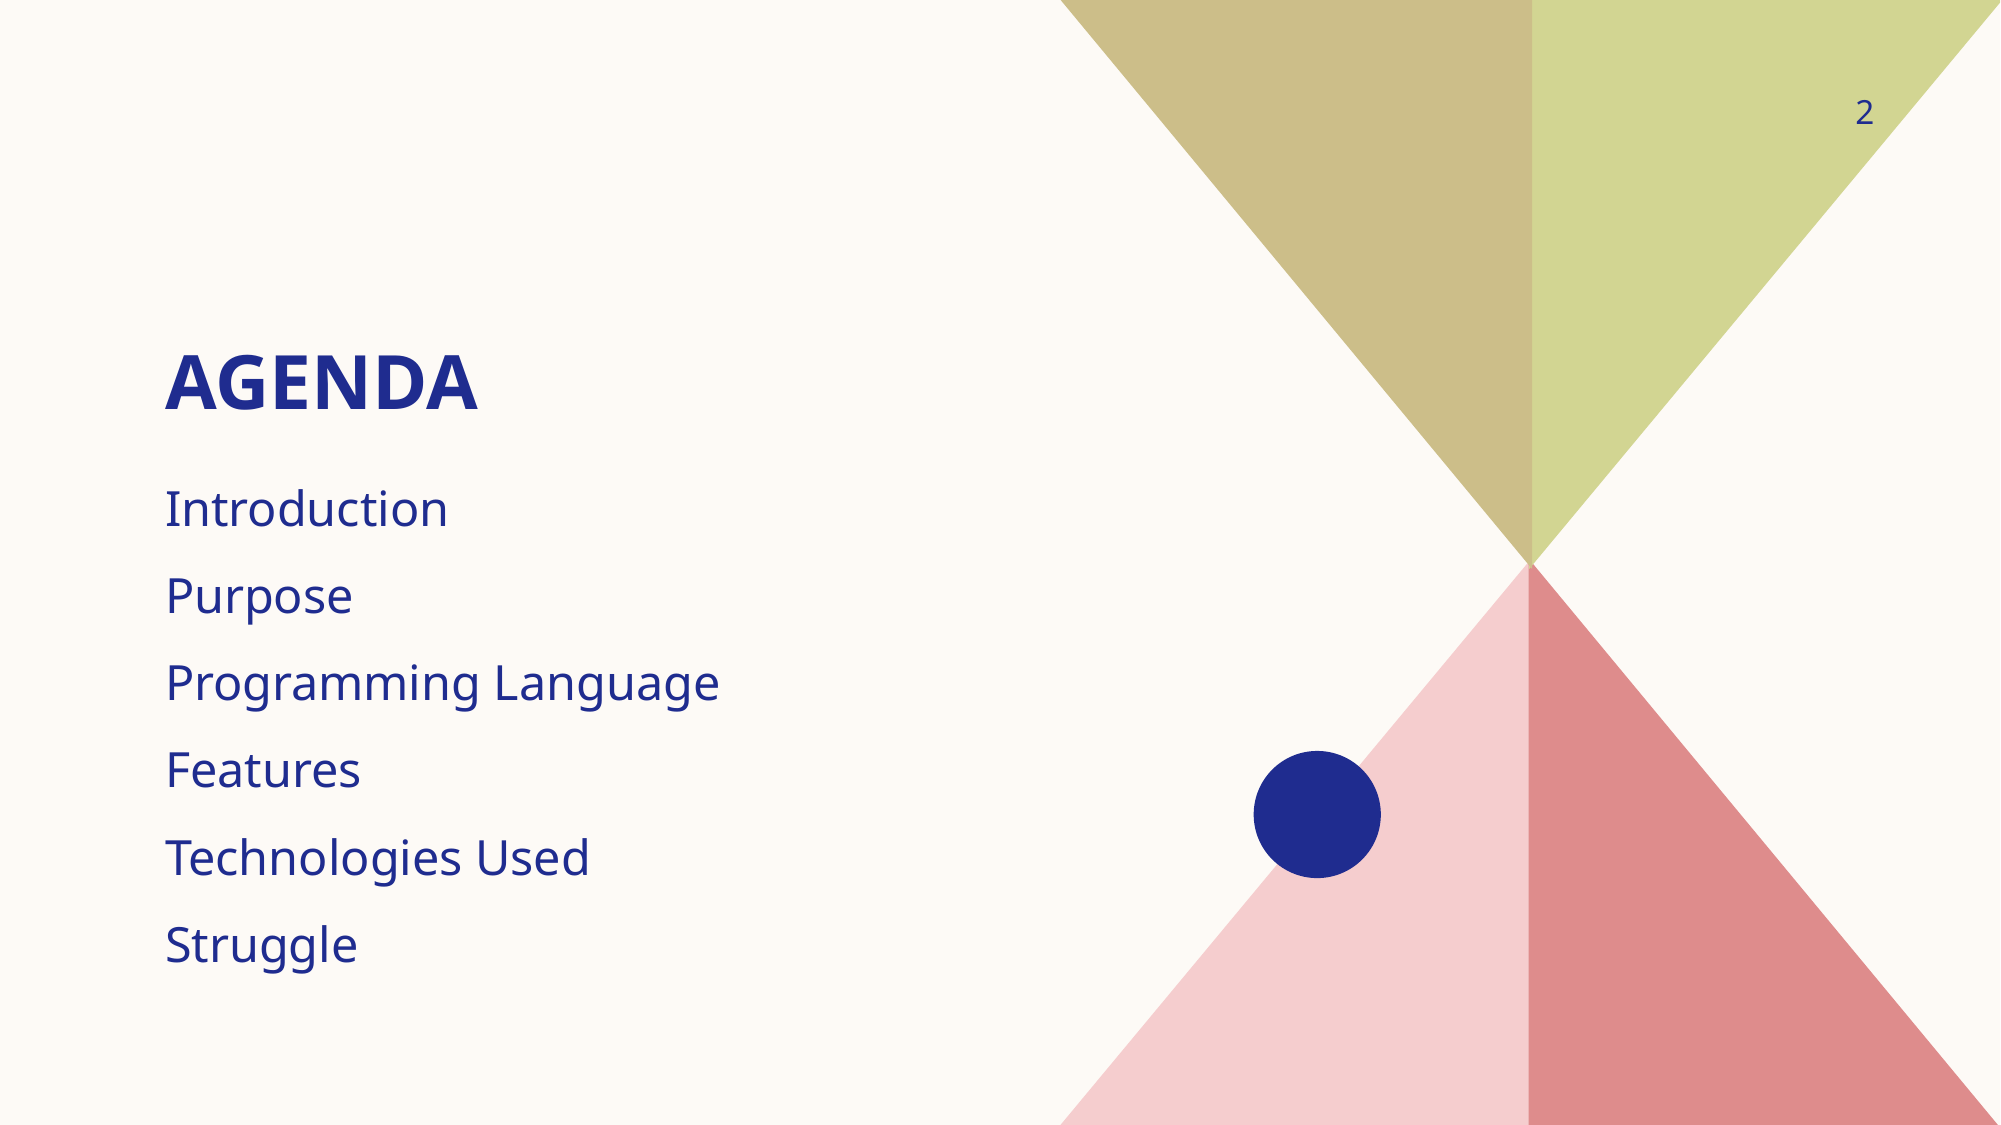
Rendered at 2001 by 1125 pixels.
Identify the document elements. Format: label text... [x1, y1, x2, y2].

title agenda [150, 173, 1230, 425]
list Introduction Purpose Programming Language Features Technologies Used Struggle [150, 448, 1230, 975]
slide_number 2 [1699, 75, 1875, 153]
